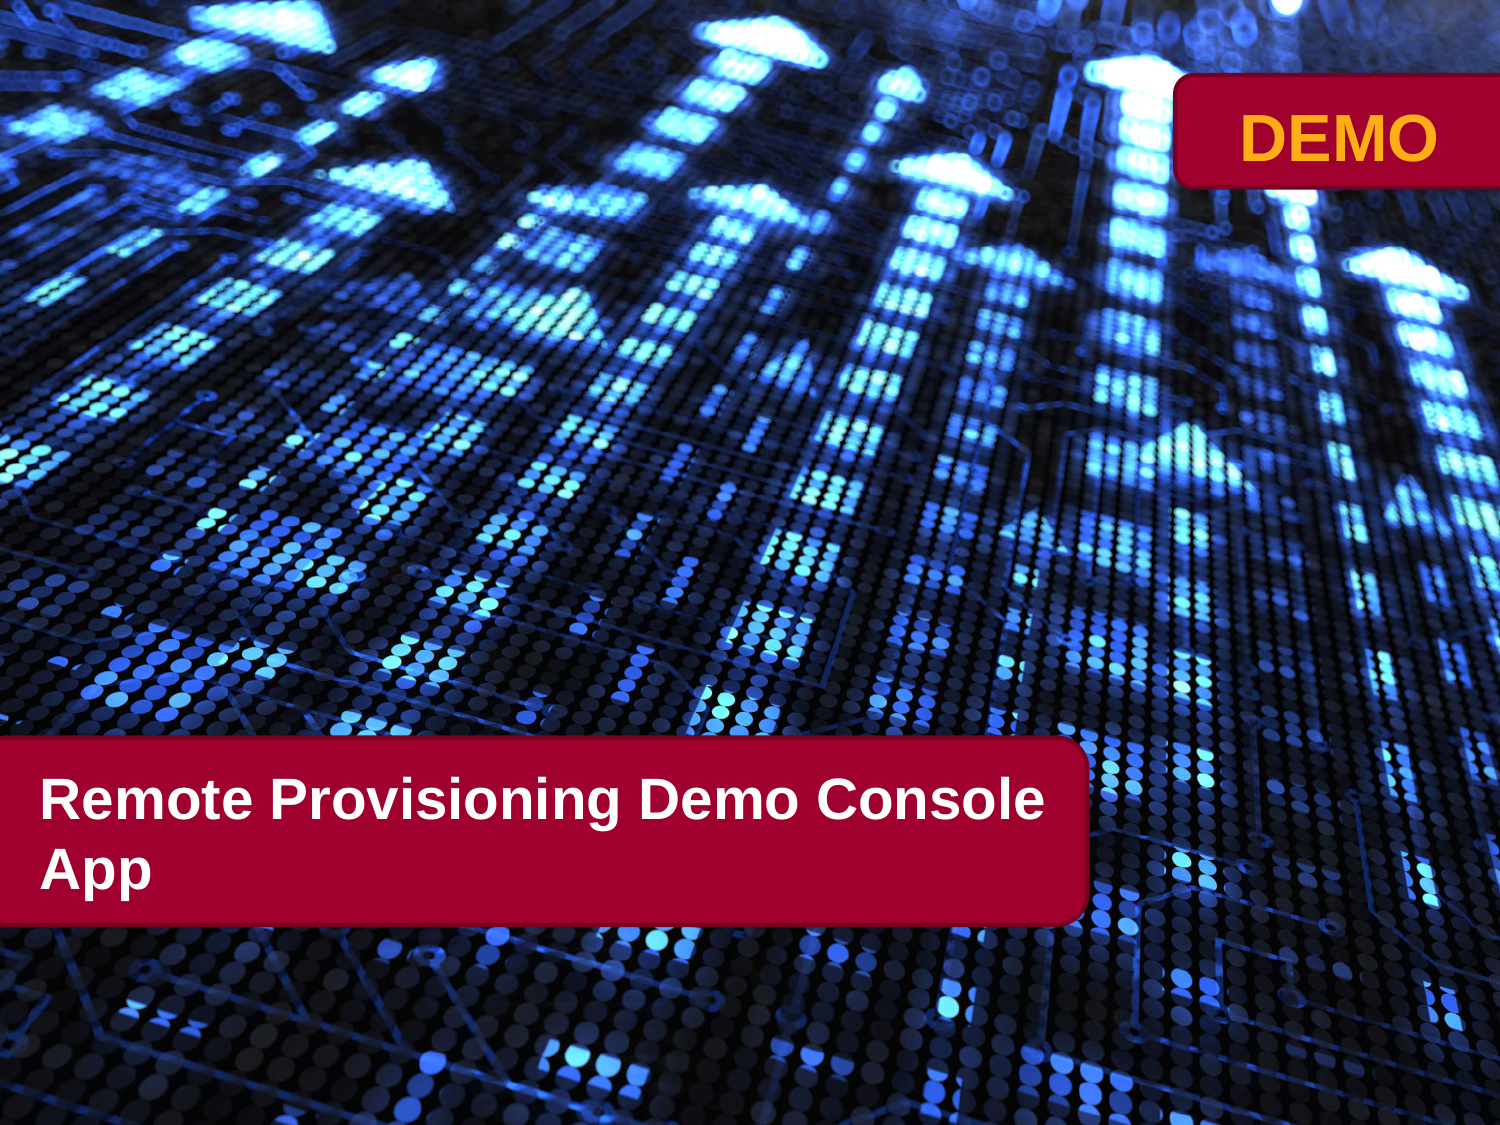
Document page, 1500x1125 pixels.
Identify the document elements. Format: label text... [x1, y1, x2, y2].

title Remote Provisioning Demo Console App [24, 750, 1063, 913]
picture [0, 0, 1500, 1125]
